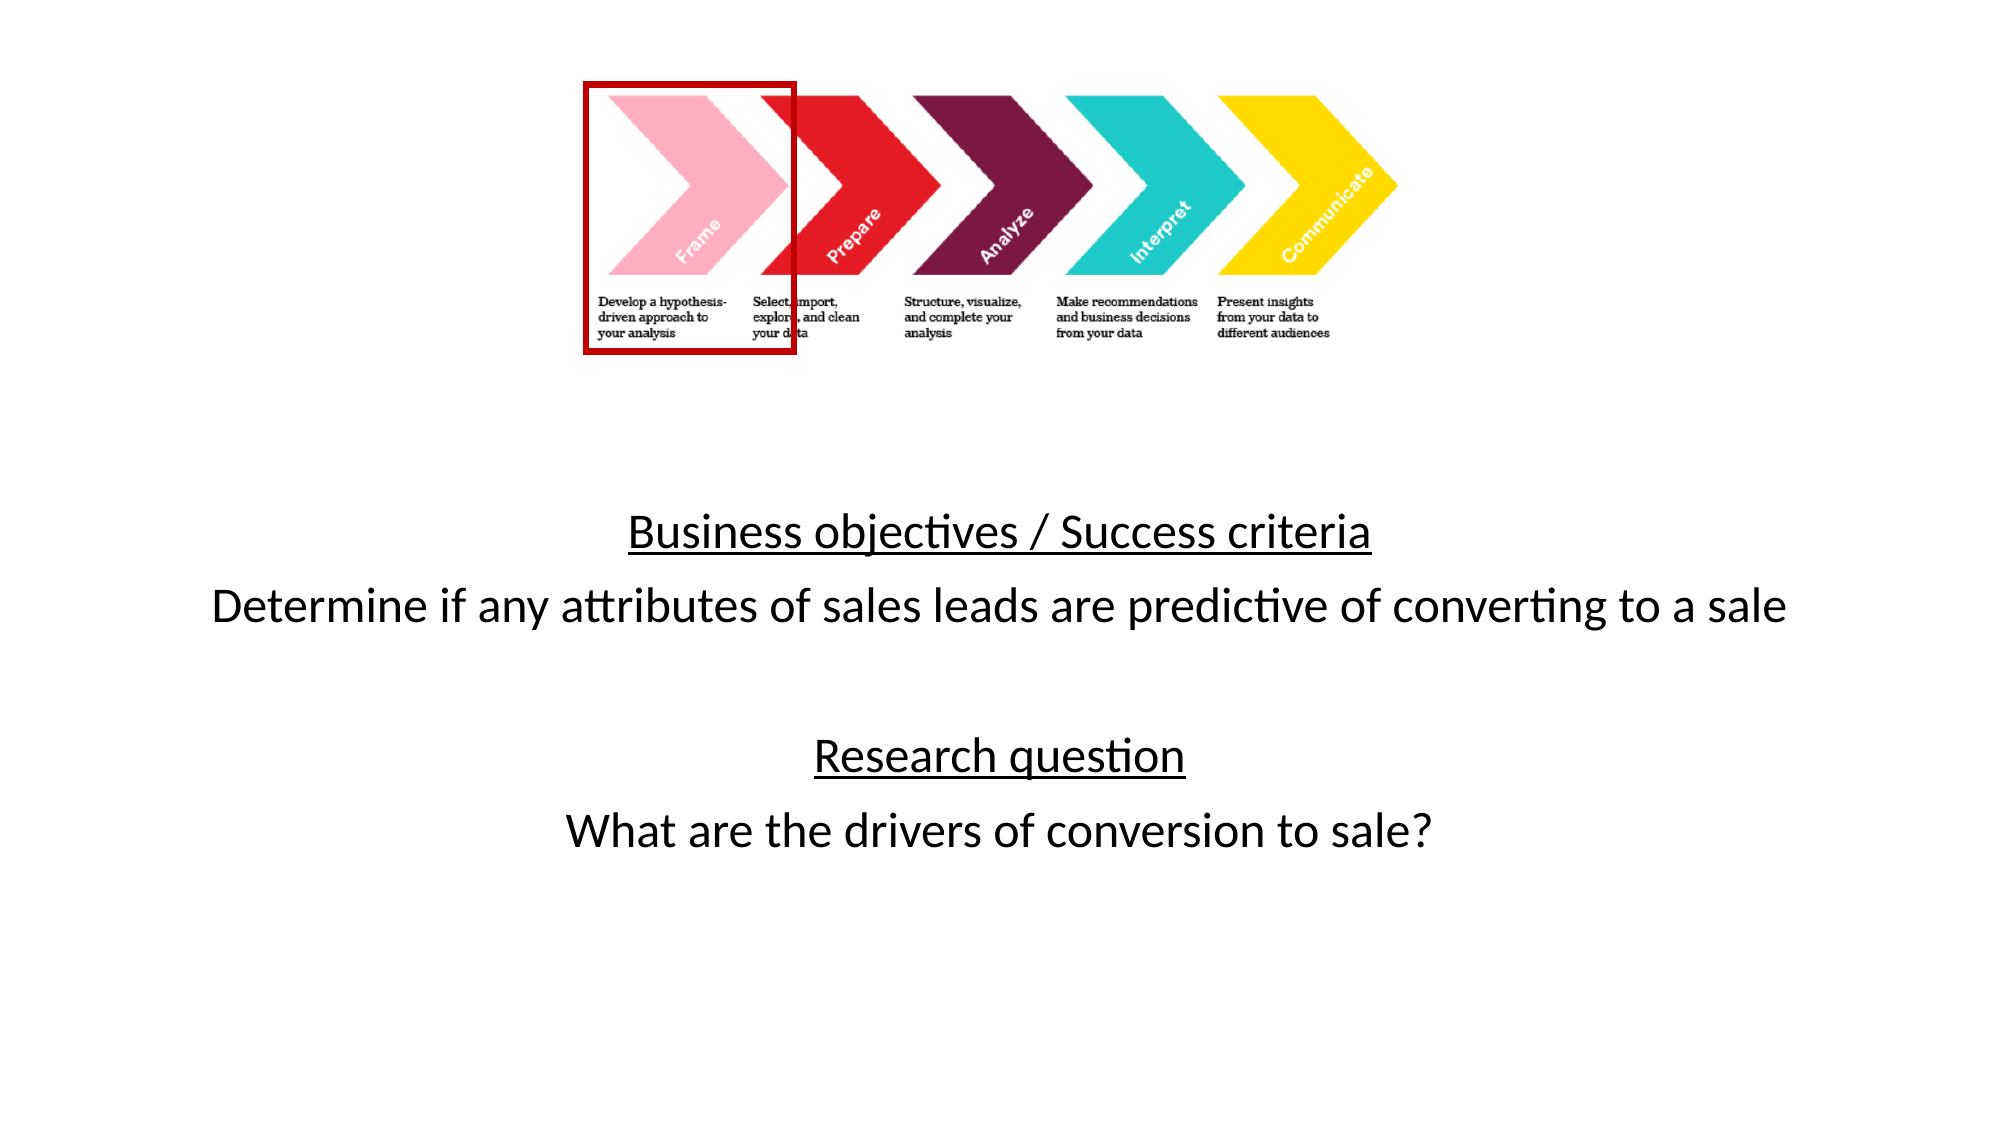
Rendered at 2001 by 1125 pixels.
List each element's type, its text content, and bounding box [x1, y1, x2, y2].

text_box Business objectives / Success criteria Determine if any attributes of sales leads are predictive of converting to a sale Research question What are the drivers of conversion to sale? [137, 416, 1863, 1125]
picture [585, 84, 1414, 352]
